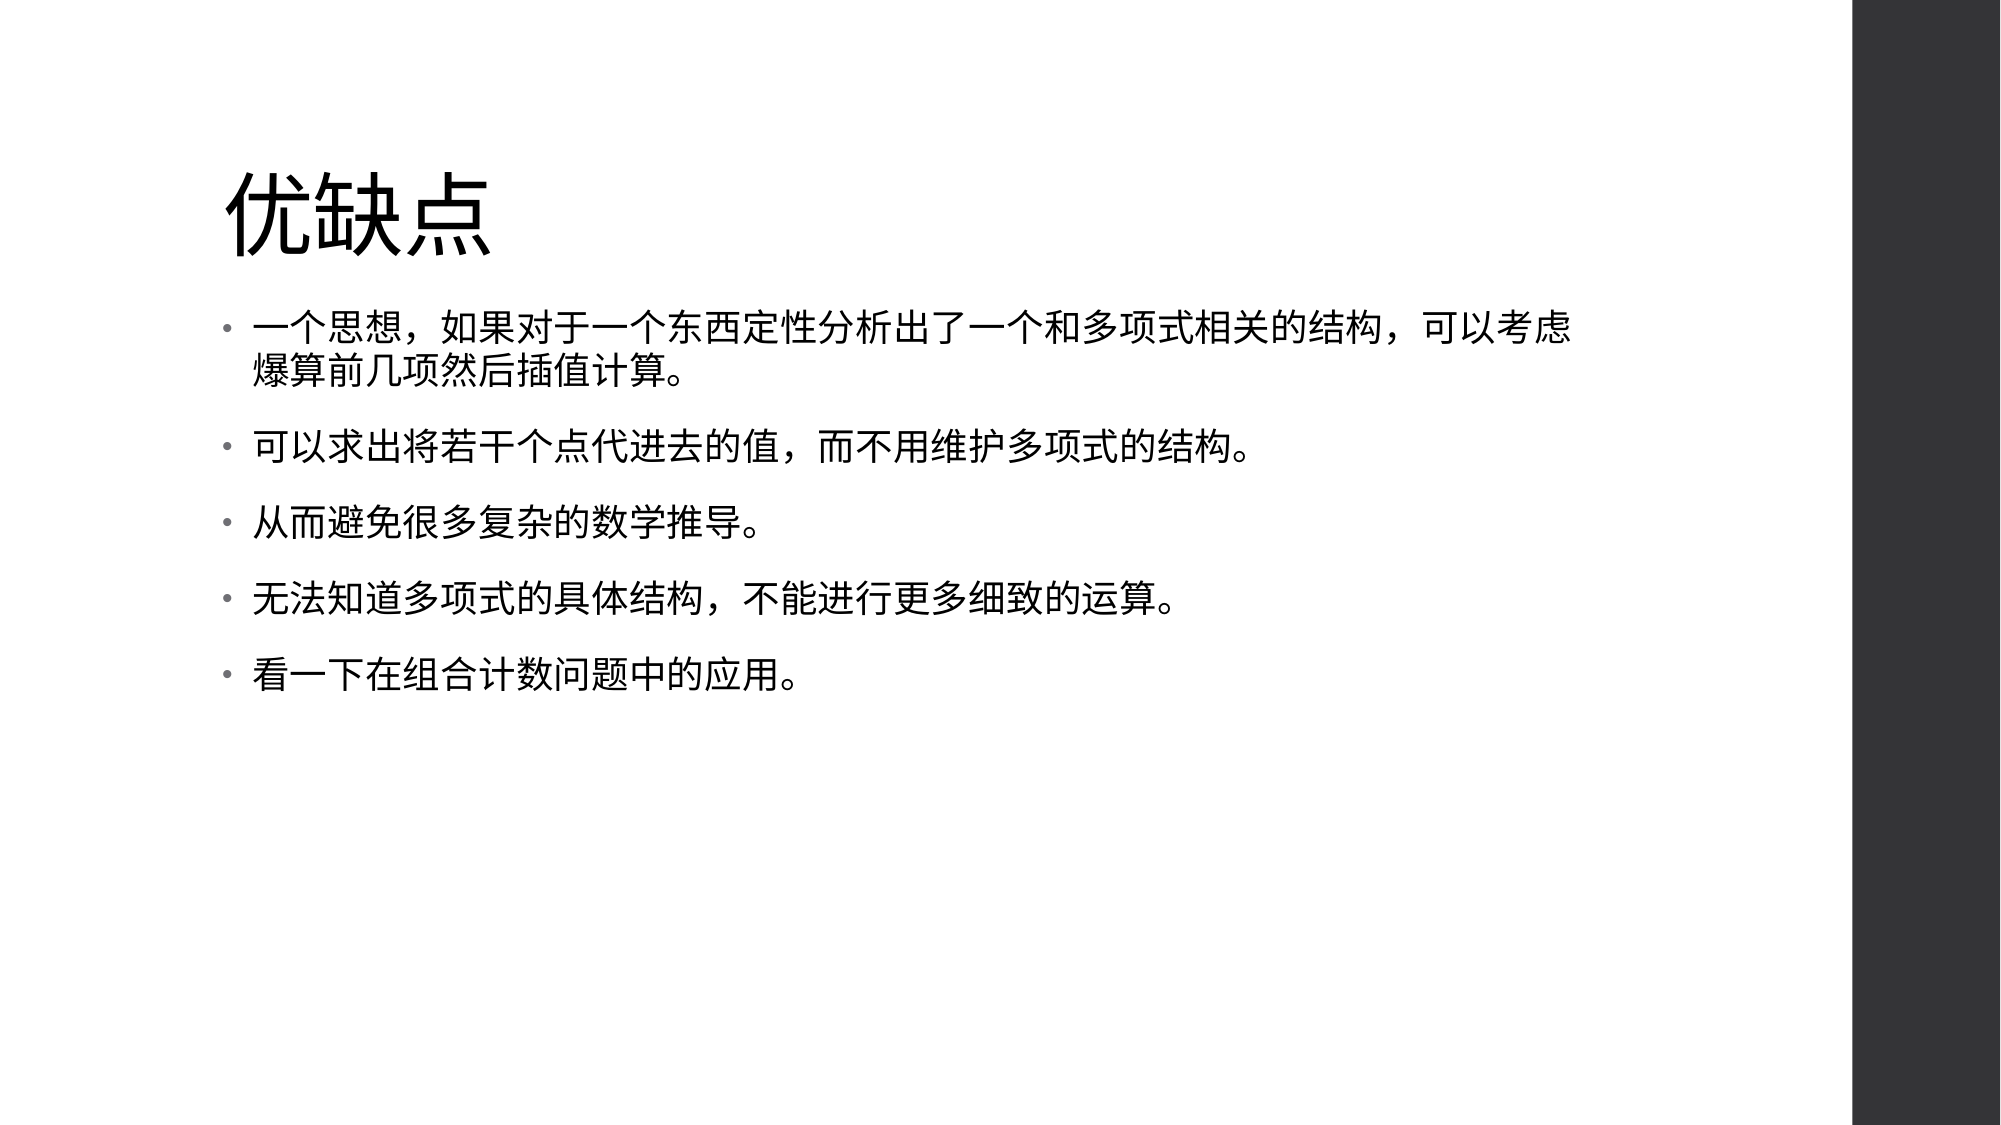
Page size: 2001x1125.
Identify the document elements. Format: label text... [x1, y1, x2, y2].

list 一个思想，如果对于一个东西定性分析出了一个和多项式相关的结构，可以考虑爆算前几项然后插值计算。 可以求出将若干个点代进去的值，而不用维护多项式的结构。 从而避免很多复杂的数学推导。 无法知道多项式的具体结构，不能进行更多细致的运算。 看一下在组合计数问题中的应用。 [206, 299, 1617, 1014]
title 优缺点 [206, 60, 1797, 278]
